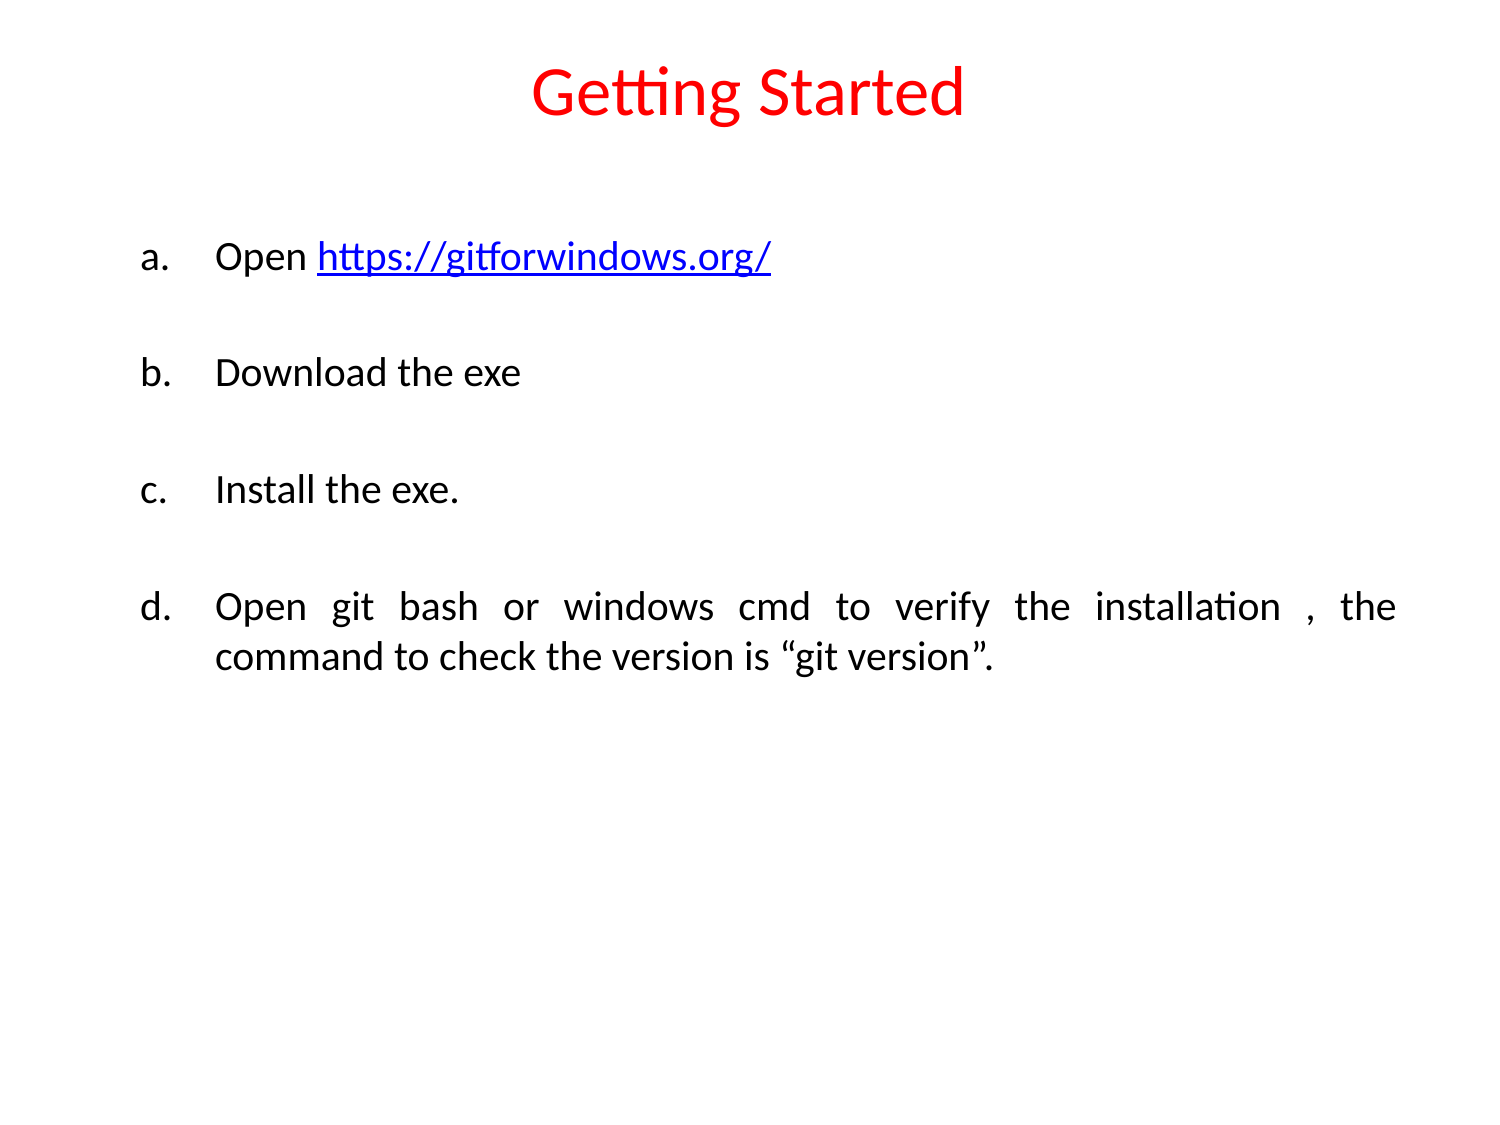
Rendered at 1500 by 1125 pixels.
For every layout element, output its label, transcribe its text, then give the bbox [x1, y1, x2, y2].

title Getting Started [112, 37, 1388, 138]
subtitle Open https://gitforwindows.org/ Download the exe Install the exe. Open git bash or windows cmd to verify the installation , the command to check the version is “git version”. [125, 162, 1413, 1050]
